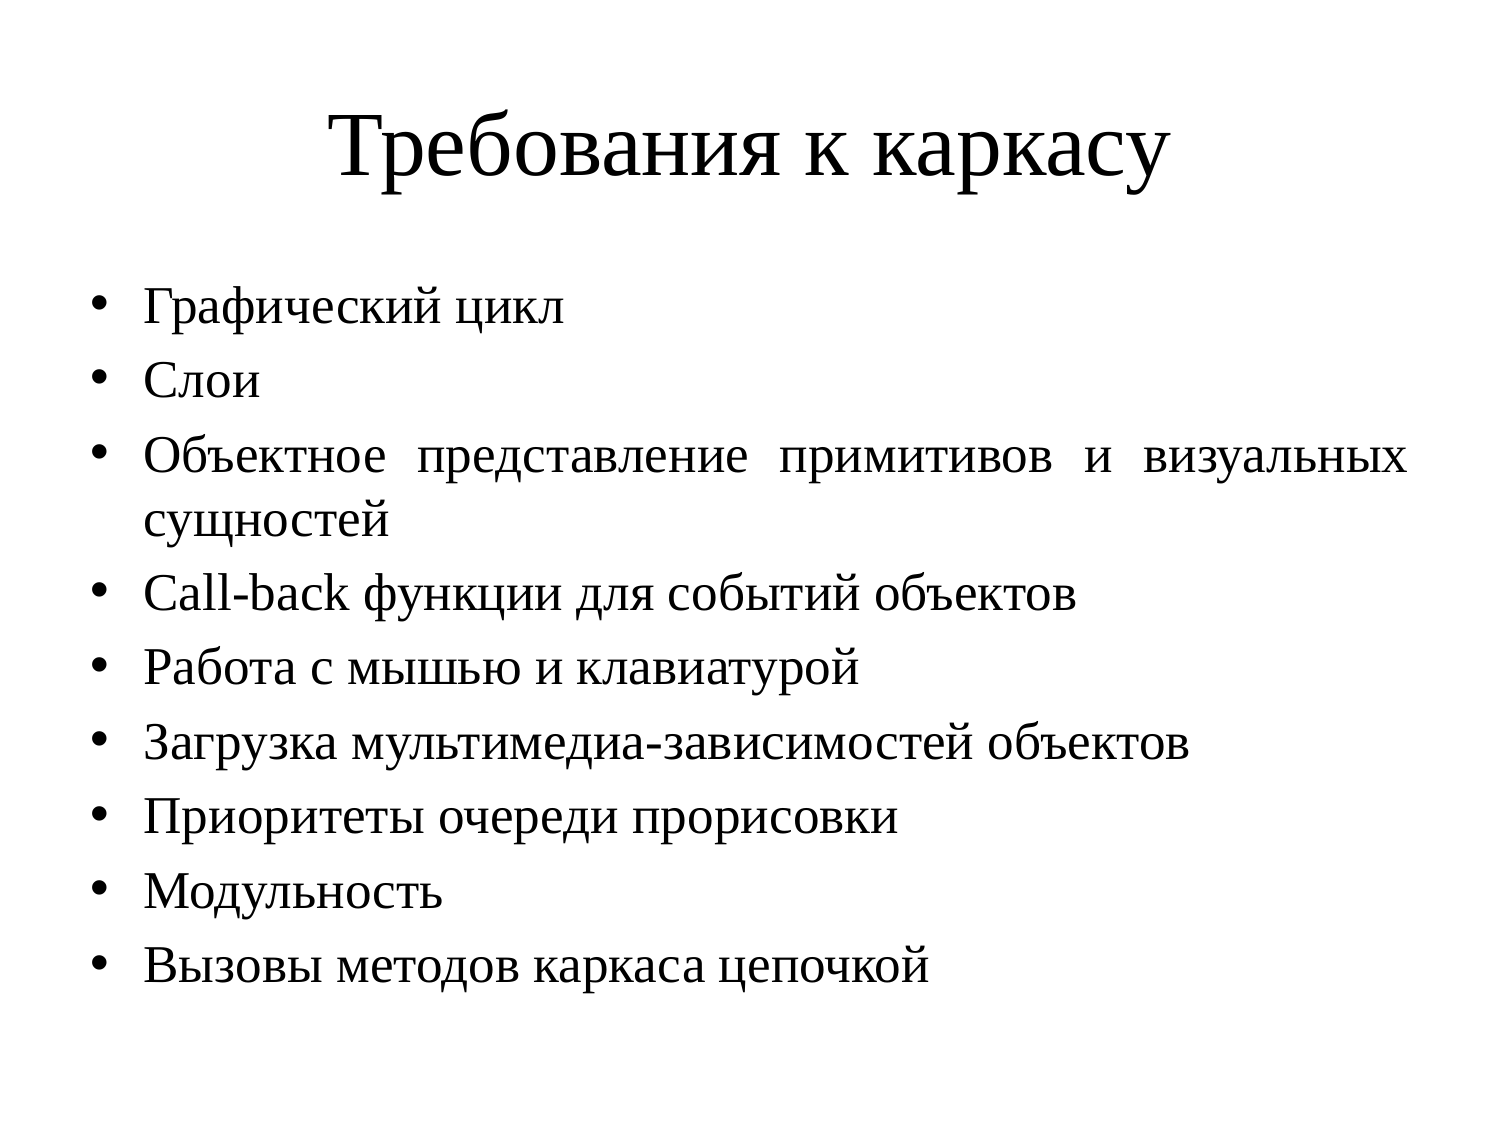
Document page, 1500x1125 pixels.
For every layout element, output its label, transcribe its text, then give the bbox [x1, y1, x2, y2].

list Графический цикл Слои Объектное представление примитивов и визуальных сущностей Call-back функции для событий объектов Работа с мышью и клавиатурой Загрузка мультимедиа-зависимостей объектов Приоритеты очереди прорисовки Модульность Вызовы методов каркаса цепочкой [75, 262, 1425, 1005]
title Требования к каркасу [75, 45, 1425, 233]
